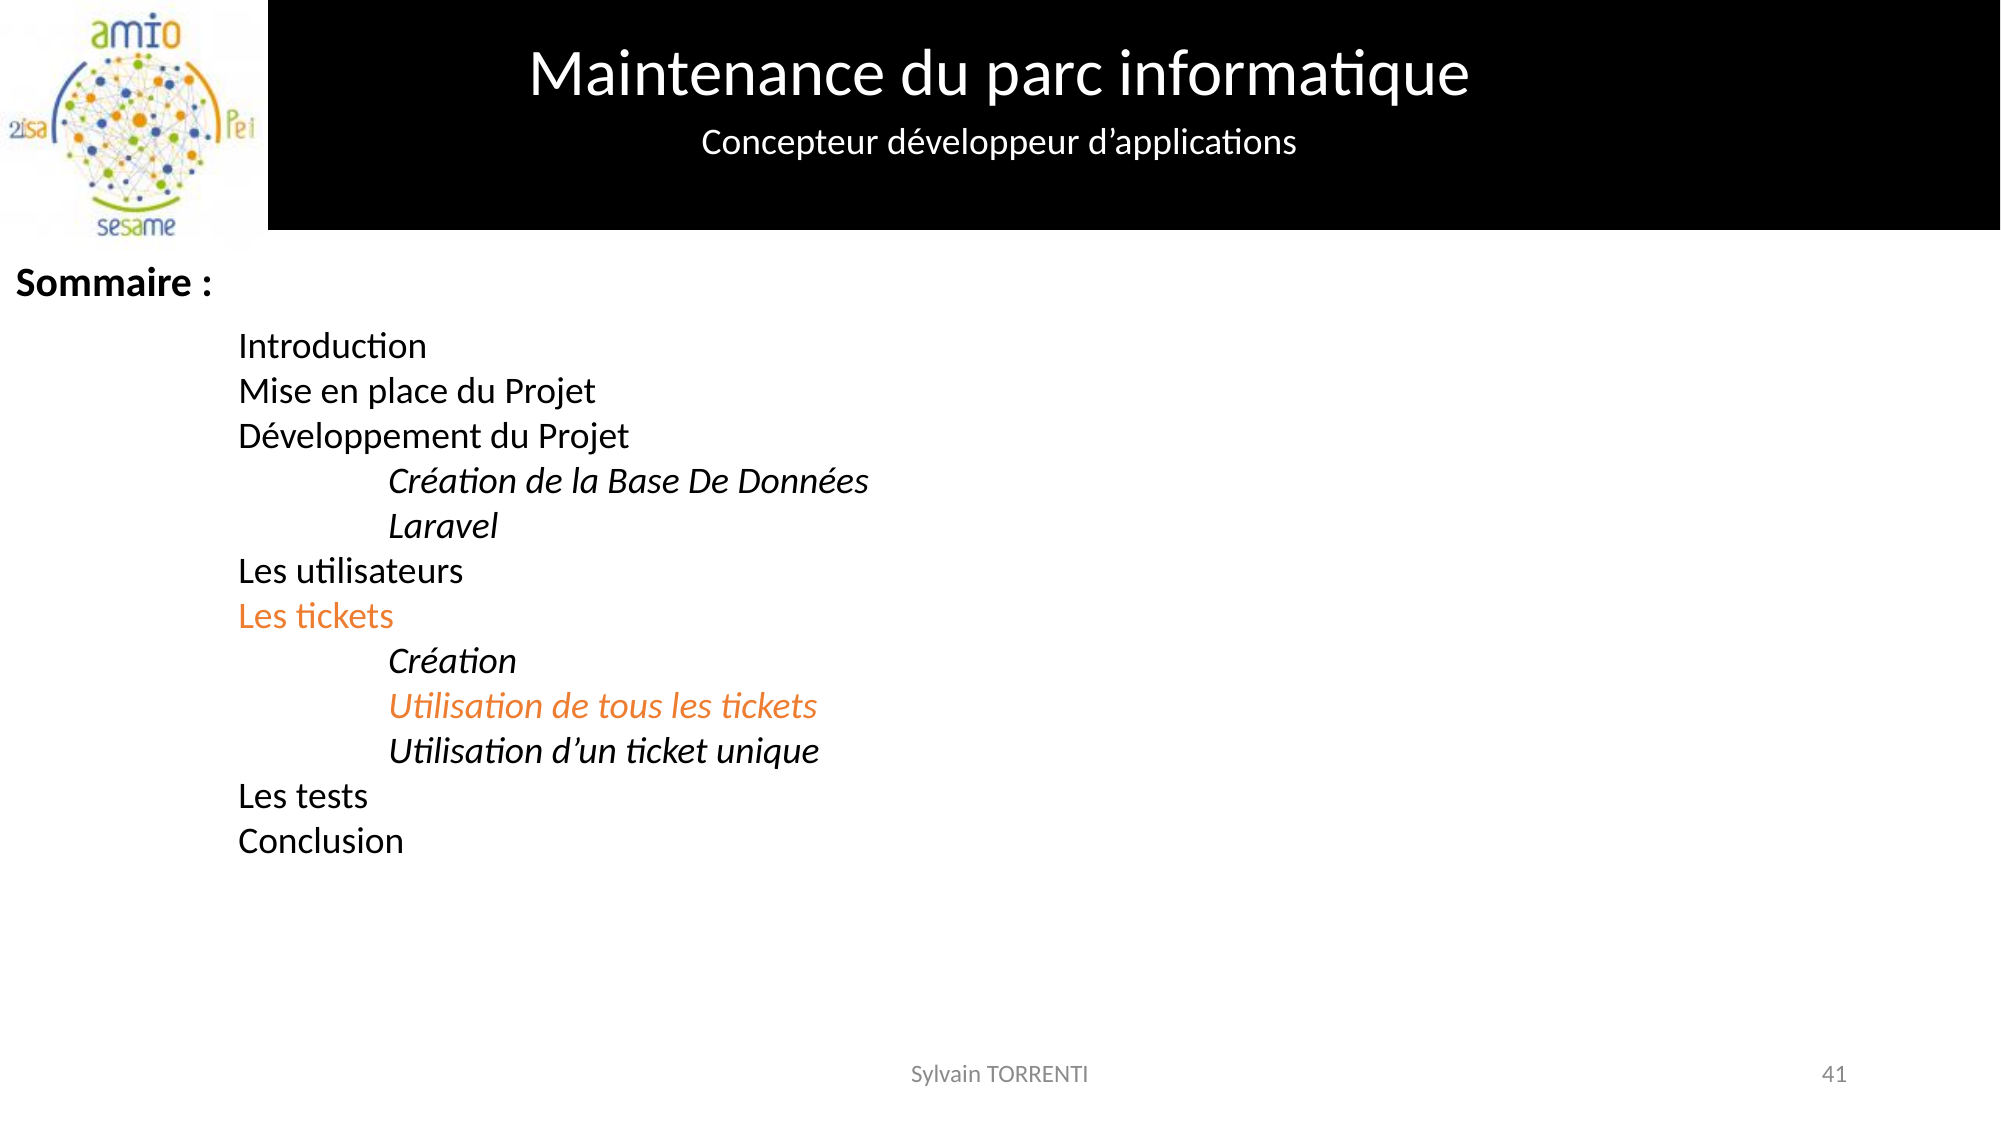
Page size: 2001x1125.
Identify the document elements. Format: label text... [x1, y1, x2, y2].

footer Sylvain TORRENTI [662, 1042, 1338, 1103]
slide_number 41 [1412, 1042, 1863, 1103]
text_box Introduction Mise en place du Projet Développement du Projet Création de la Base De Données Laravel Les utilisateurs Les tickets Création Utilisation de tous les tickets Utilisation d’un ticket unique Les tests Conclusion [223, 313, 885, 868]
picture [0, 0, 268, 250]
text_box Sommaire : [1, 247, 228, 313]
